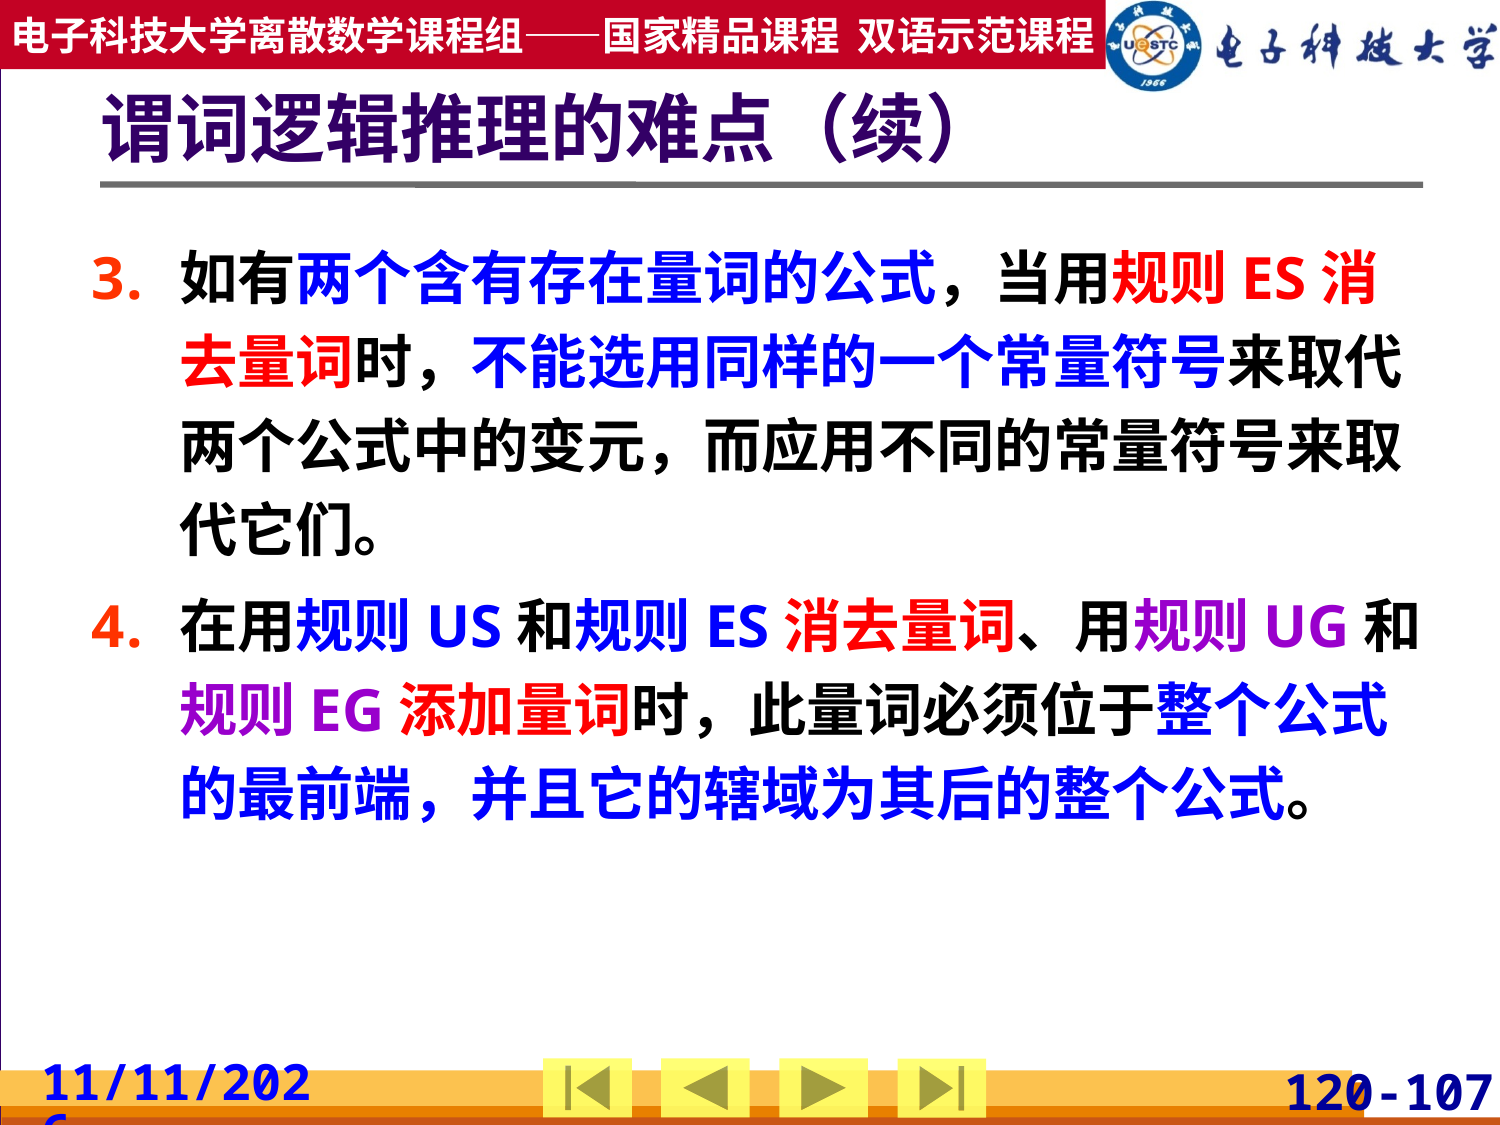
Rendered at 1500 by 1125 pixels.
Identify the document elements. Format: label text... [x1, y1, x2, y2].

picture [1106, 0, 1500, 93]
list 如有两个含有存在量词的公式，当用规则ES消去量词时，不能选用同样的一个常量符号来取代两个公式中的变元，而应用不同的常量符号来取代它们。 在用规则US和规则ES消去量词、用规则UG和规则EG添加量词时，此量词必须位于整个公式的最前端，并且它的辖域为其后的整个公式。 [76, 220, 1448, 838]
title 谓词逻辑推理的难点（续） [100, 56, 1424, 208]
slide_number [40, 1050, 325, 1111]
